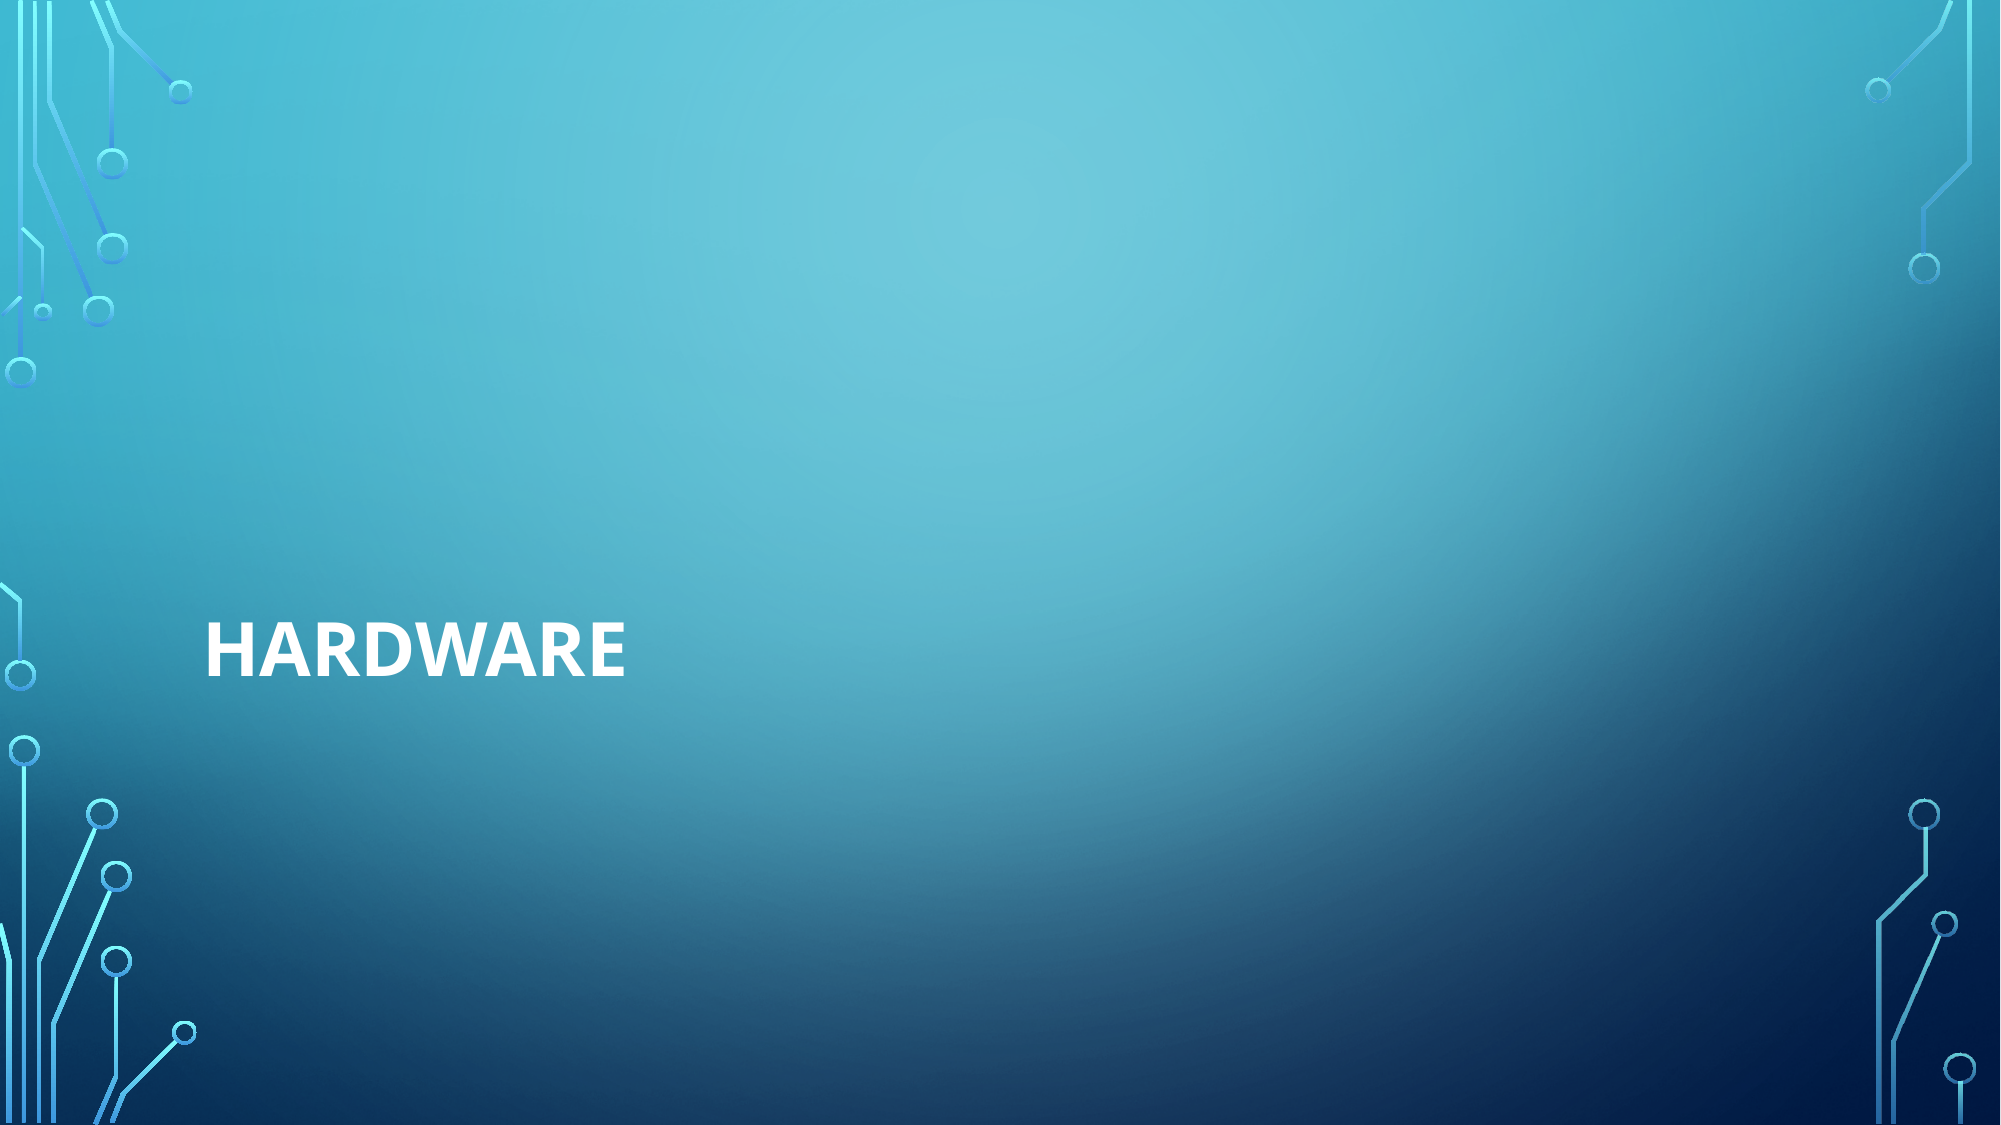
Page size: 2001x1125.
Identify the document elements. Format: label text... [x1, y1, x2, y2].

title HARDWARE [187, 232, 1813, 701]
